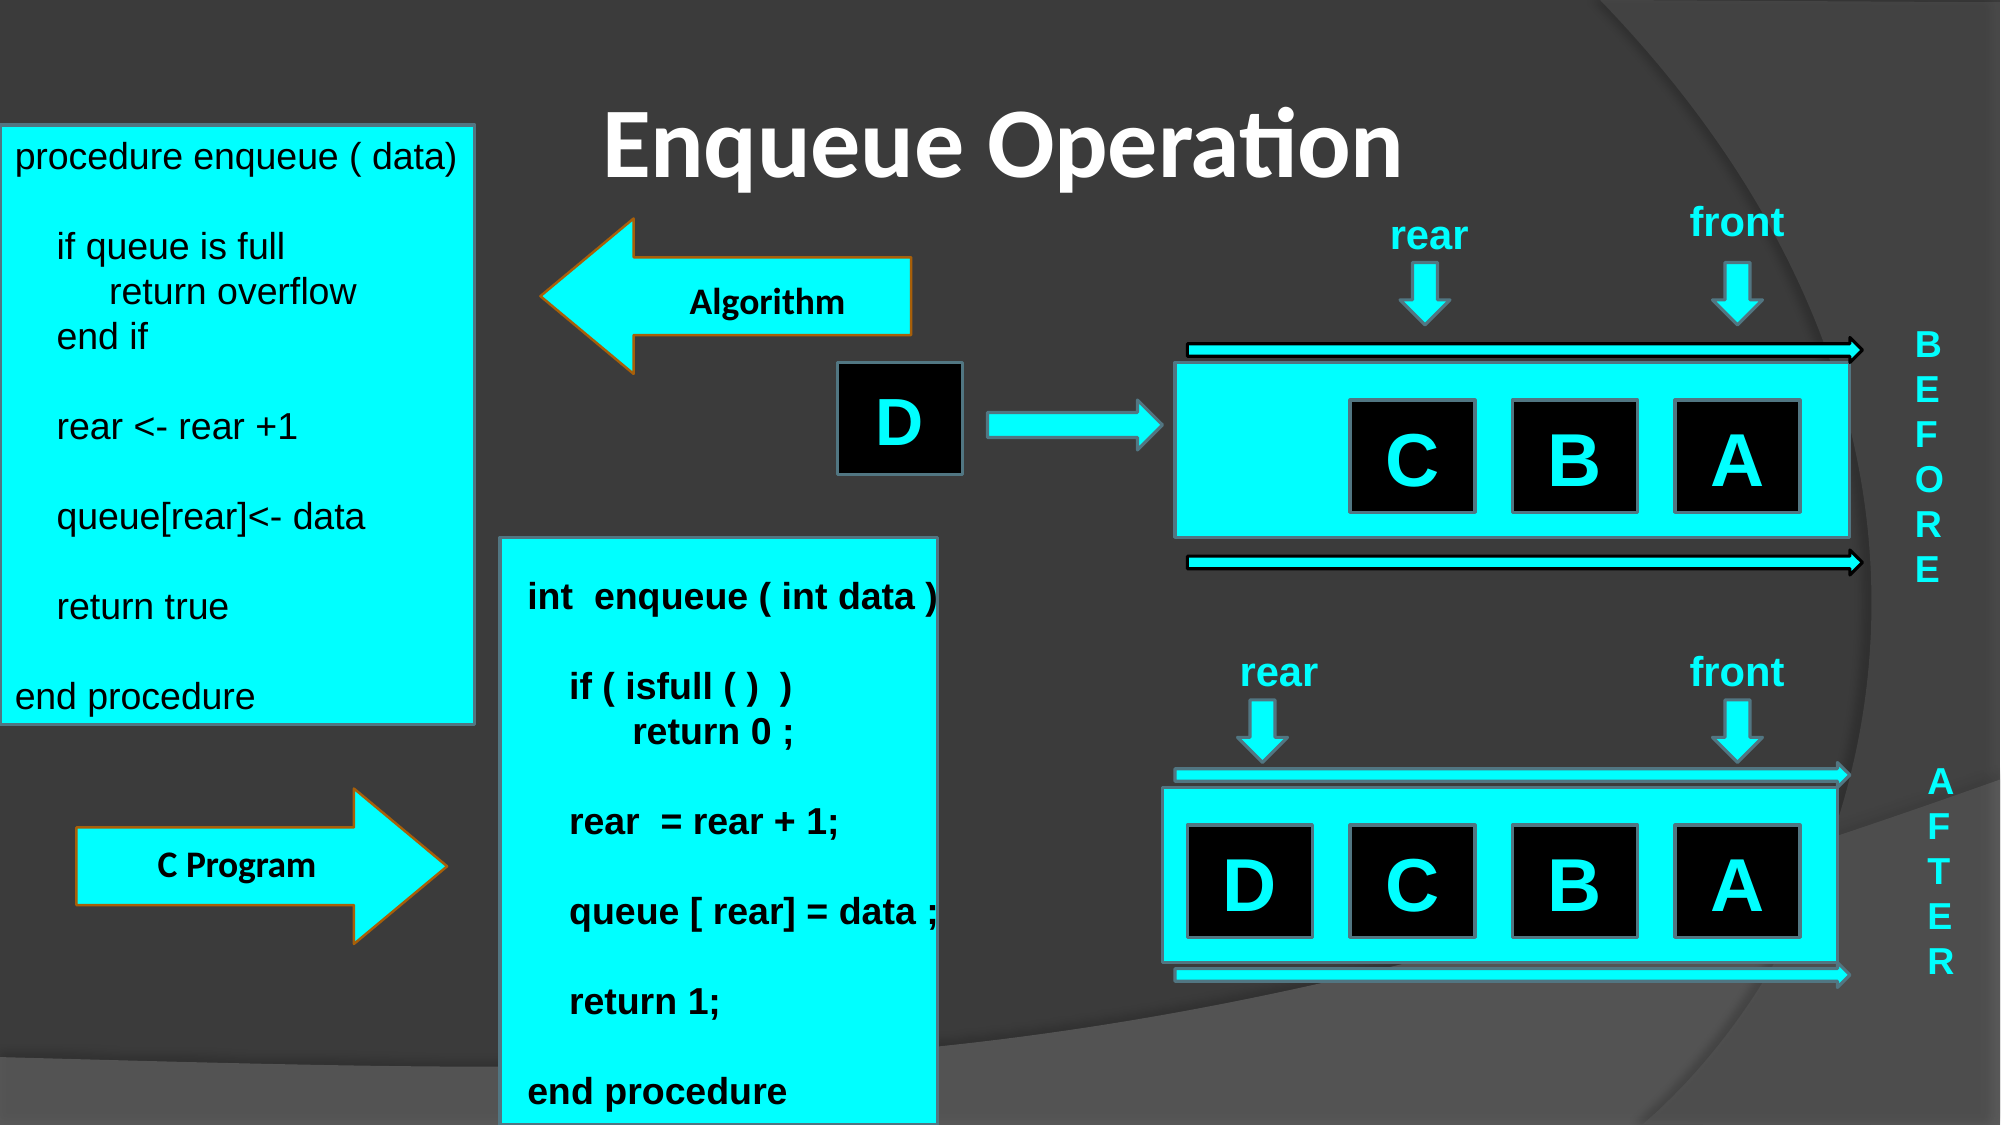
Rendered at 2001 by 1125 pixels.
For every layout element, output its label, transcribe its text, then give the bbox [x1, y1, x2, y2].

text_box C [1348, 398, 1477, 514]
text_box AFTER [1912, 749, 1950, 990]
text_box [985, 398, 1164, 452]
text_box rear [1374, 200, 1500, 265]
text_box D [836, 361, 964, 476]
text_box procedure enqueue ( data) if queue is full return overflow end if rear <- rear +1 queue[rear]<- data return true end procedure [0, 124, 500, 725]
text_box [498, 536, 939, 1125]
title Enqueue Operation [600, 41, 1588, 232]
text_box [1185, 336, 1864, 364]
text_box B [1511, 398, 1639, 514]
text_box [538, 217, 913, 376]
text_box [1173, 361, 1851, 539]
text_box [1185, 548, 1864, 577]
text_box BEFORE [1899, 312, 1938, 598]
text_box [1162, 637, 1851, 988]
text_box [1398, 265, 1452, 327]
text_box A [1673, 398, 1802, 514]
text_box front [1674, 187, 1838, 253]
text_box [74, 787, 449, 946]
text_box [1711, 260, 1764, 327]
text_box int enqueue ( int data ) if ( isfull ( ) ) return 0 ; rear = rear + 1; queue [ rear] = data ; return 1; end procedure [512, 564, 988, 1120]
